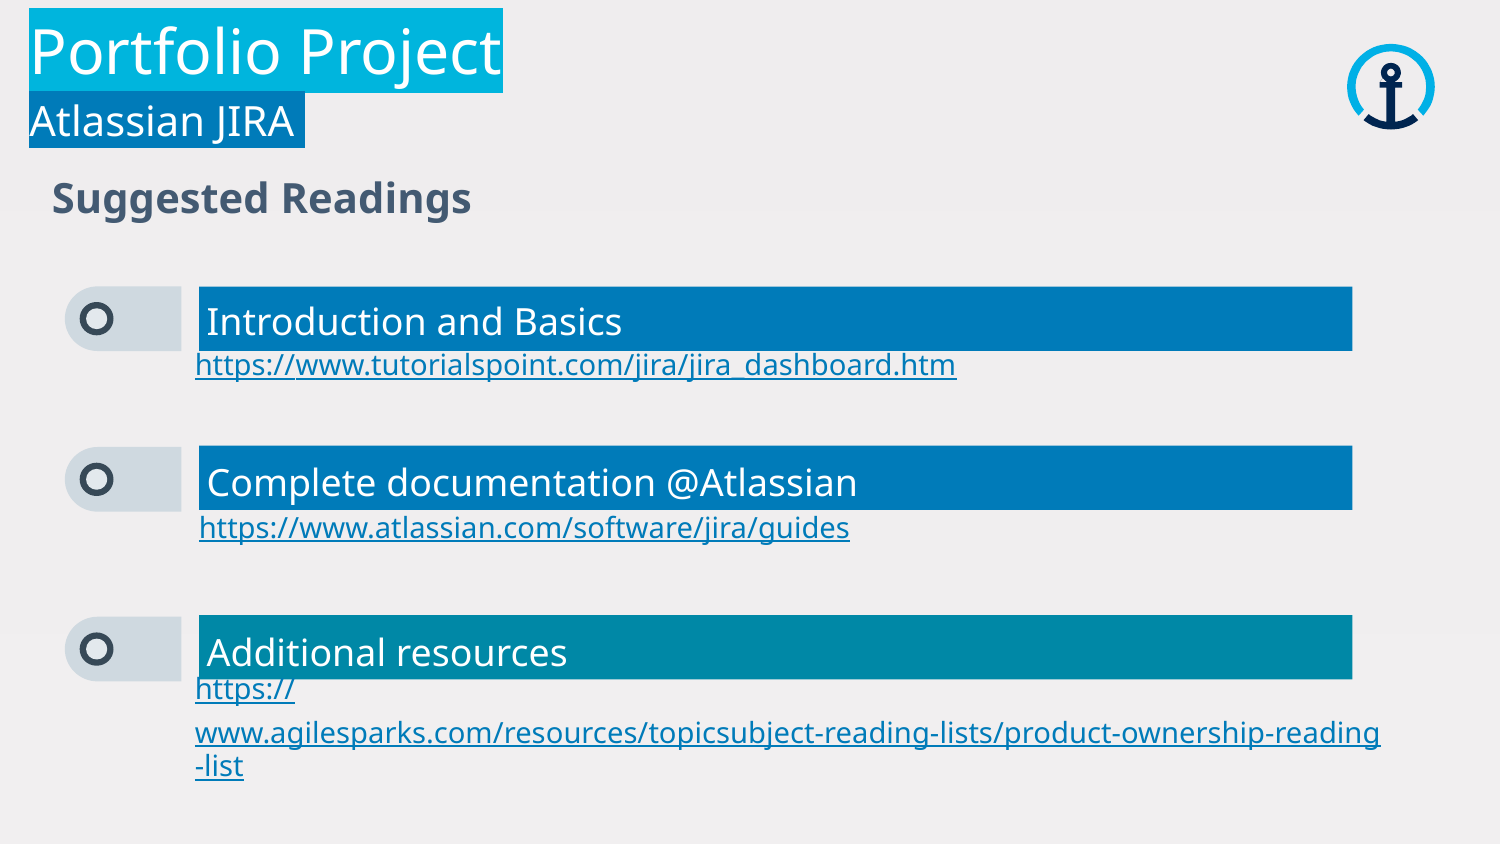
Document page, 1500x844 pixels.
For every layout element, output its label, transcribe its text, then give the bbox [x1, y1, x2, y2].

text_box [90, 420, 156, 538]
text_box Complete documentation @Atlassian [206, 446, 1172, 512]
text_box Introduction and Basics [206, 285, 1172, 351]
text_box [199, 445, 1353, 510]
text_box https://www.tutorialspoint.com/jira/jira_dashboard.htm [194, 368, 1160, 410]
text_box [199, 286, 206, 351]
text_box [90, 259, 156, 378]
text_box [90, 590, 156, 708]
text_box https://www.atlassian.com/software/jira/guides [198, 539, 1164, 582]
text_box Additional resources [206, 616, 1172, 682]
title Portfolio Project Atlassian JIRA [29, 0, 904, 167]
text_box [199, 615, 1353, 680]
text_box Suggested Readings [41, 161, 1034, 227]
text_box [1172, 286, 1353, 351]
text_box https://www.agilesparks.com/resources/topicsubject-reading-lists/product-ownership-reading-list [194, 723, 1388, 765]
